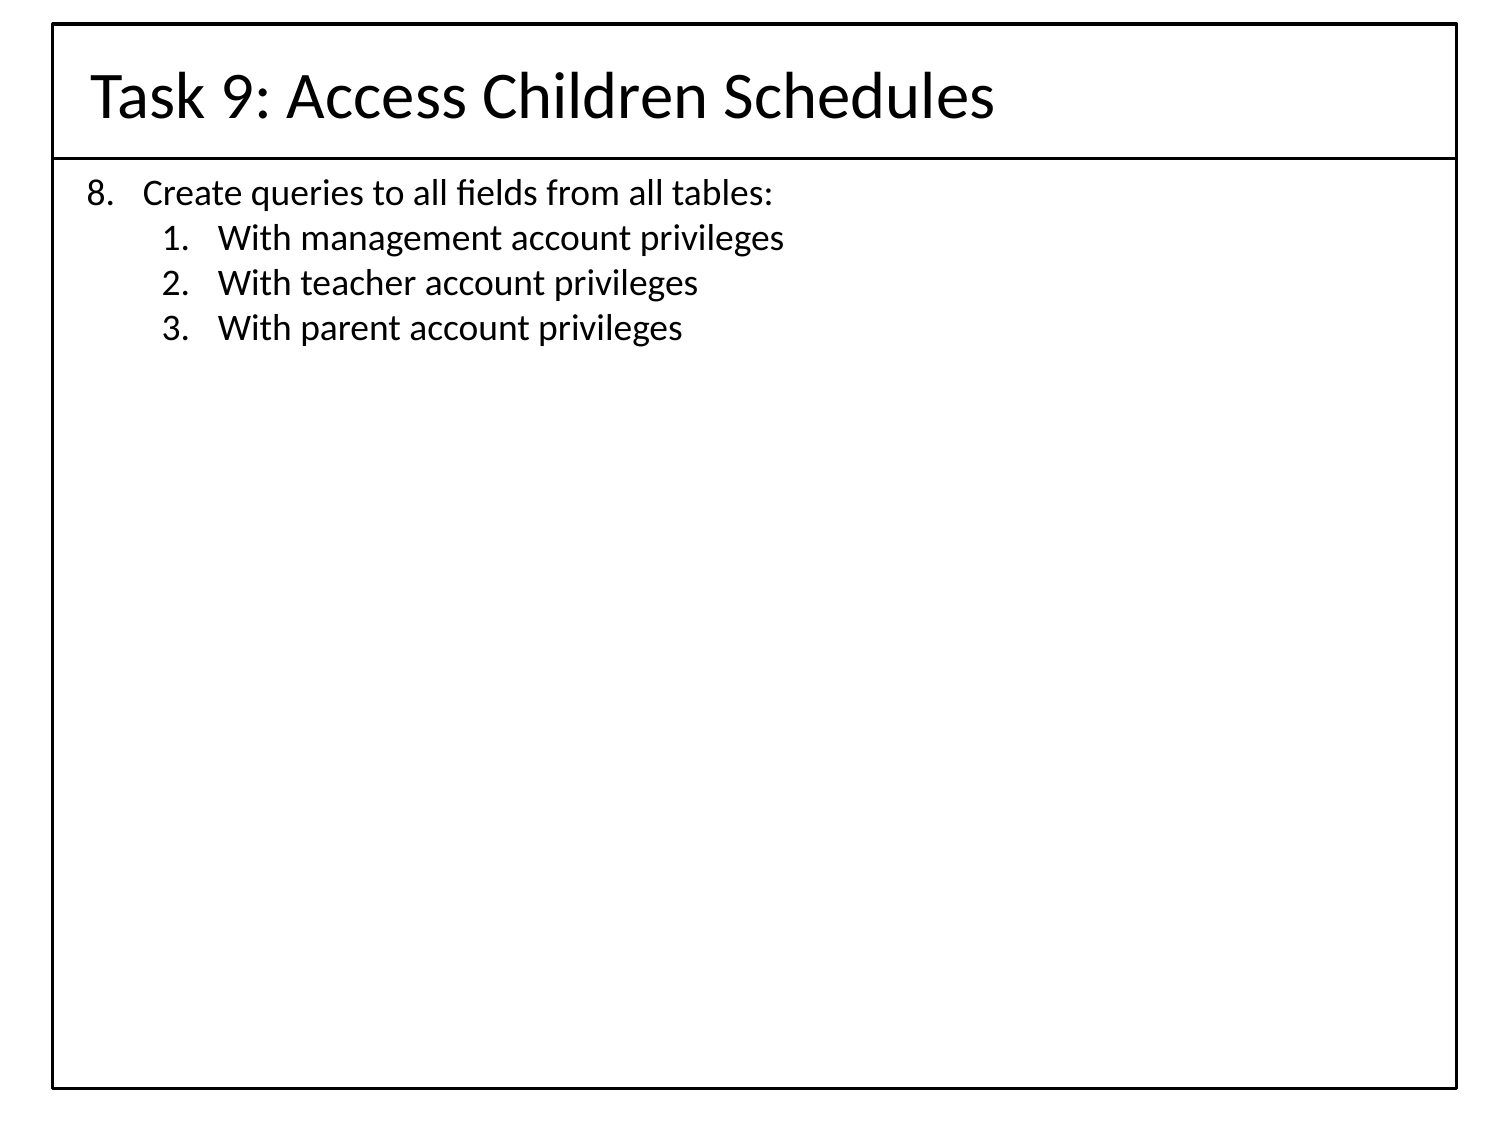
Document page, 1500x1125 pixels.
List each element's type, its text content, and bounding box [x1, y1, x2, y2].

text_box [52, 24, 1457, 159]
list Create queries to all fields from all tables: With management account privileges With teacher account privileges With parent account privileges [52, 160, 1457, 1089]
title Task 9: Access Children Schedules [75, 45, 1425, 138]
